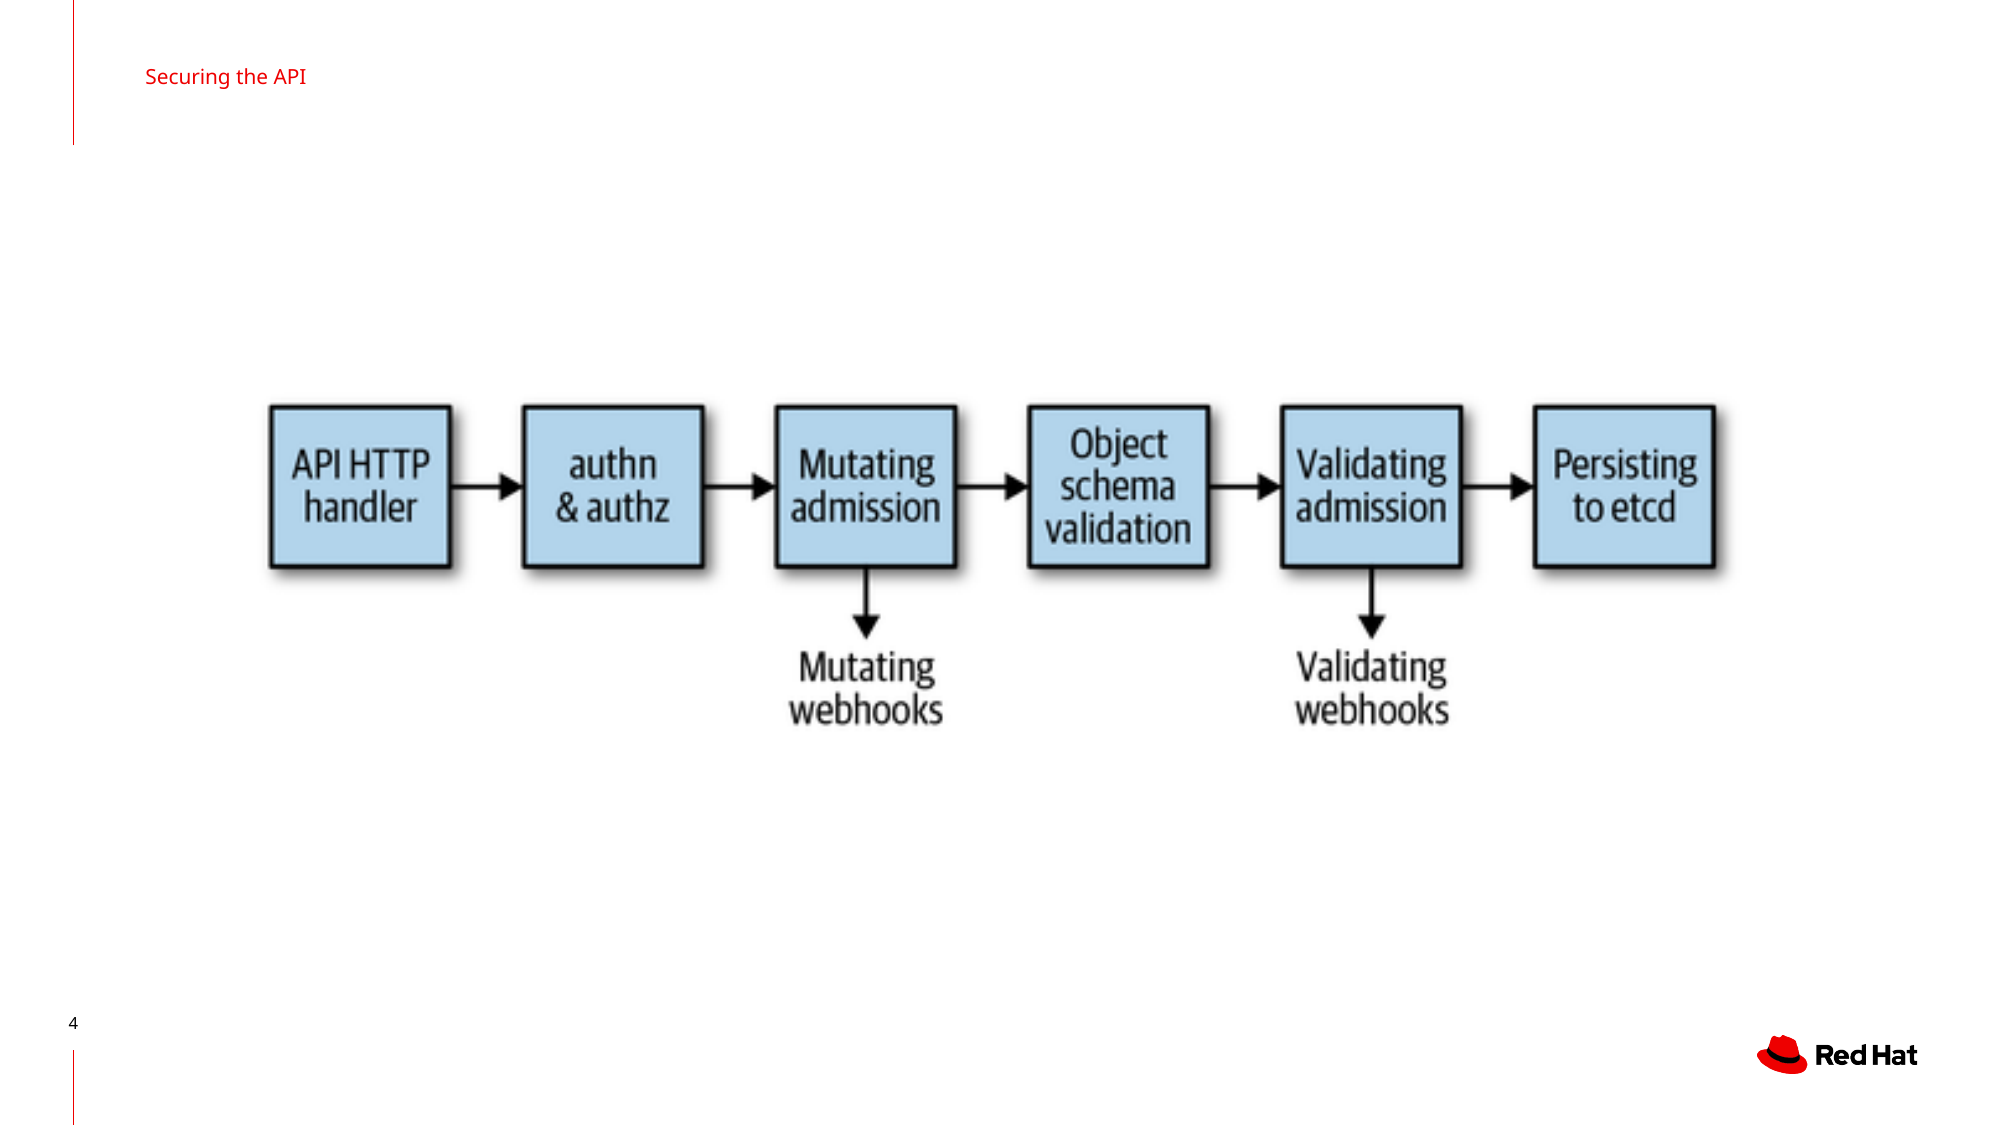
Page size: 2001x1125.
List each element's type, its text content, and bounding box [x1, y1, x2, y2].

picture [230, 259, 1770, 866]
subtitle Securing the API [73, 9, 919, 143]
picture [1757, 1035, 1918, 1074]
slide_number ‹#› [13, 1012, 134, 1036]
